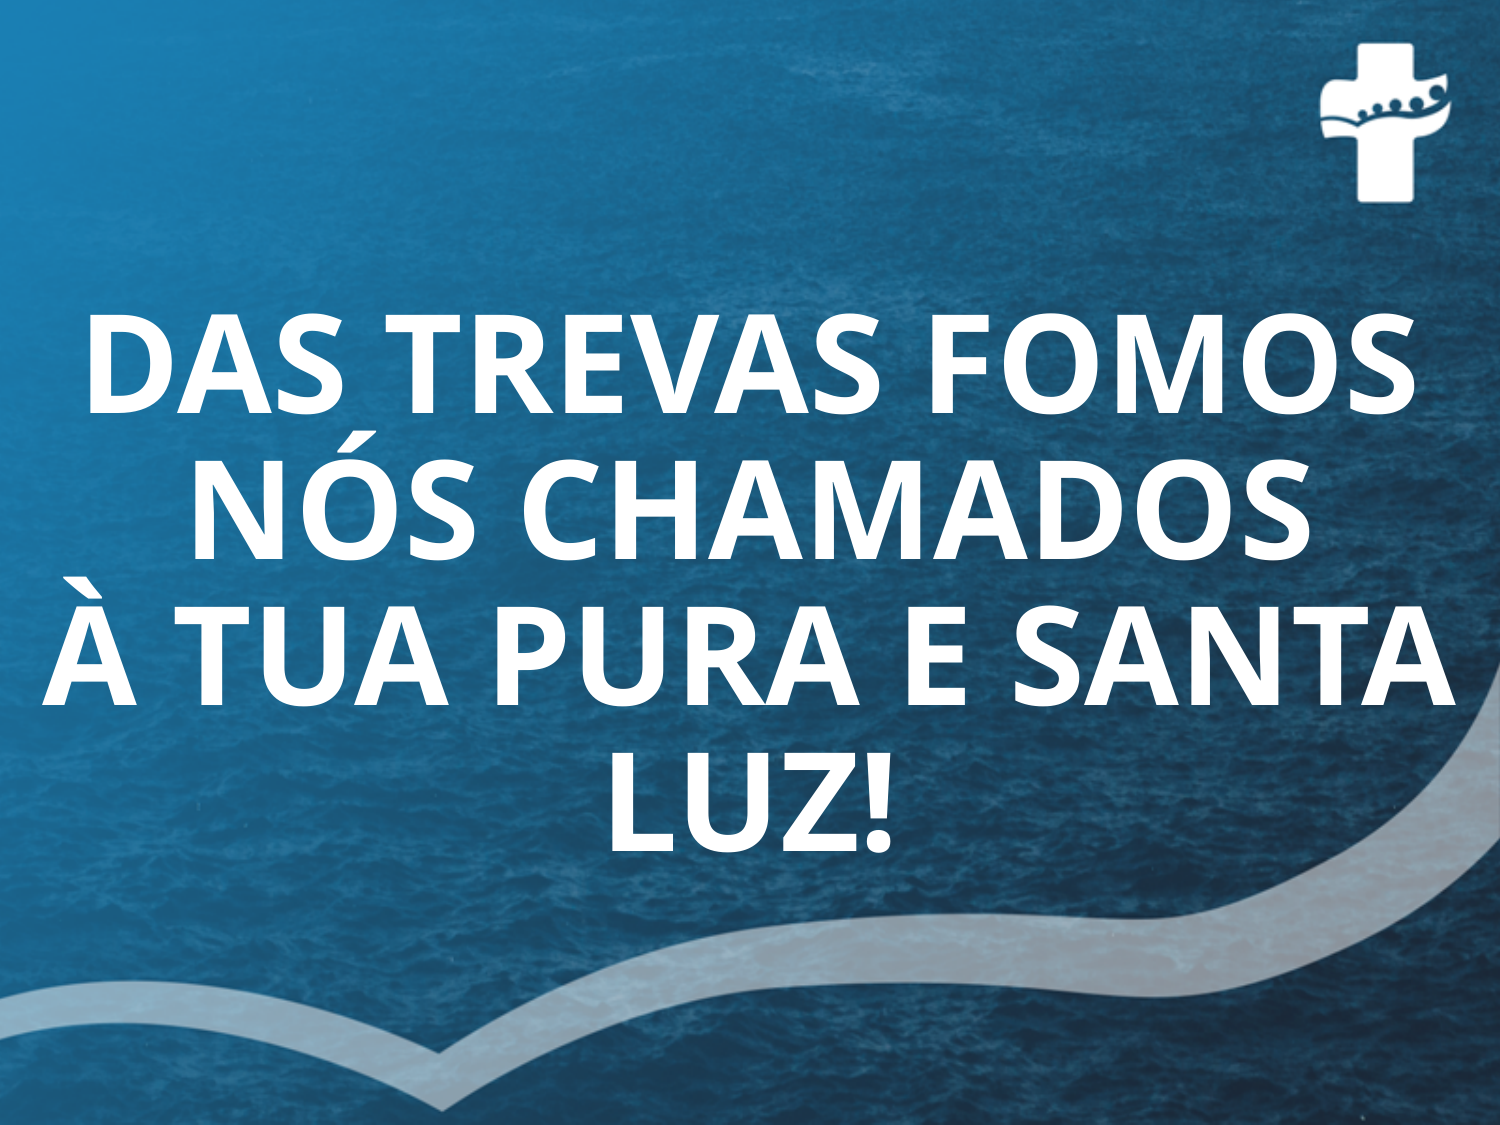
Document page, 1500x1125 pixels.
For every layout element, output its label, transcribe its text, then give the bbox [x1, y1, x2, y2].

picture [0, 0, 1500, 492]
title DAS TREVAS FOMOS NÓS CHAMADOS À TUA PURA E SANTA LUZ! [0, 492, 1500, 681]
picture [0, 681, 1500, 1125]
